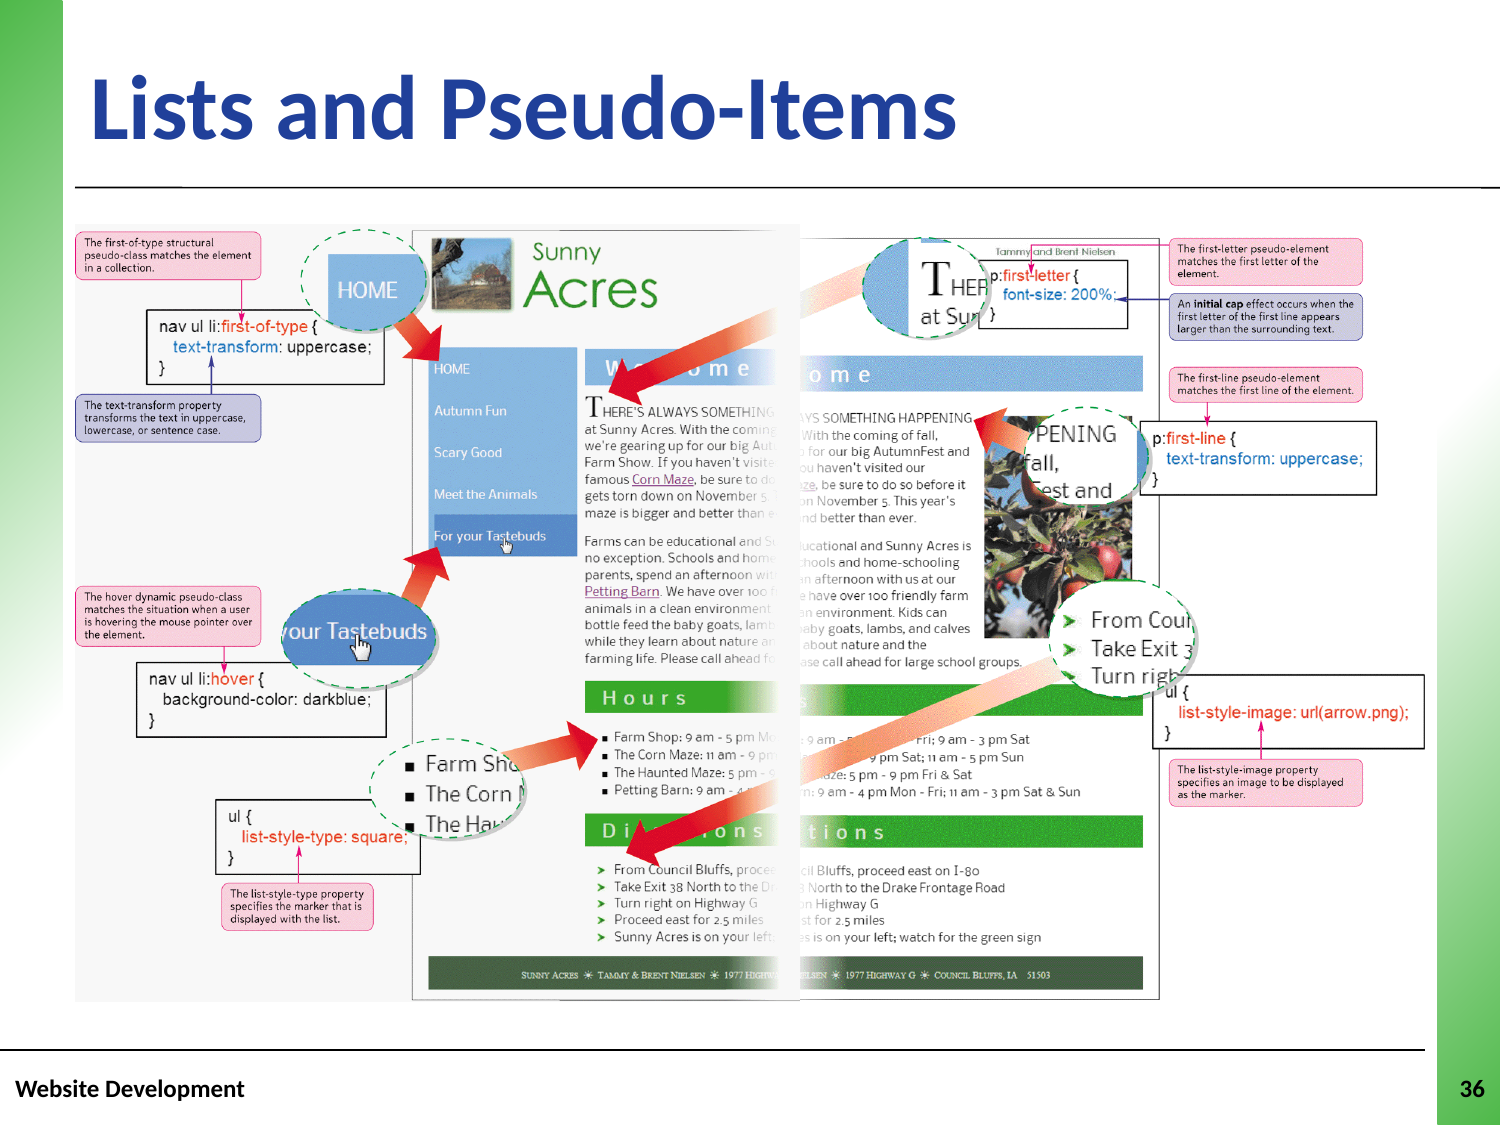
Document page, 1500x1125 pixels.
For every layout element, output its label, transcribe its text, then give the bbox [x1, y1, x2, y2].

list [804, 237, 1426, 1001]
slide_number 36 [1412, 1050, 1500, 1125]
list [74, 224, 801, 1002]
footer Website Development [0, 1050, 1350, 1125]
title Lists and Pseudo-Items [74, 24, 1438, 181]
